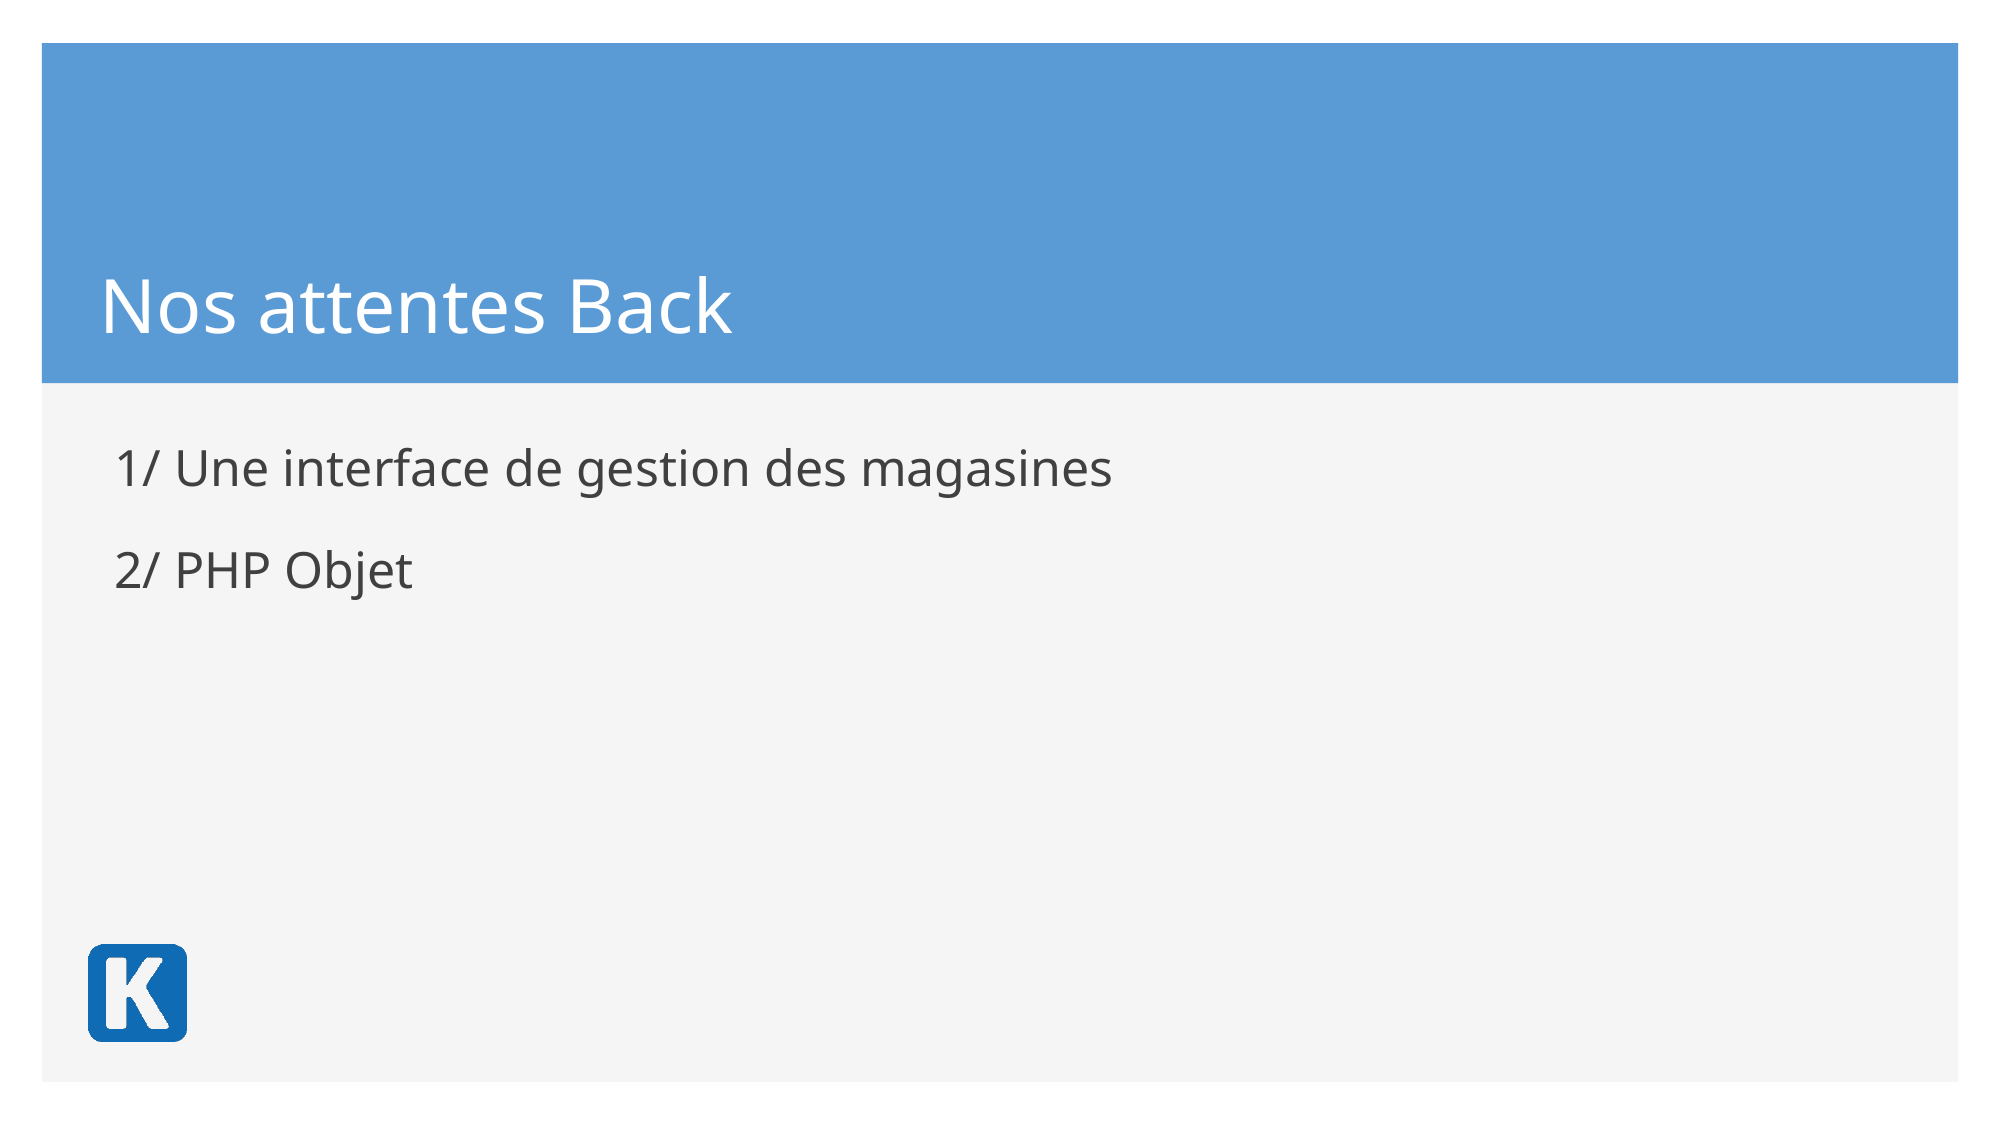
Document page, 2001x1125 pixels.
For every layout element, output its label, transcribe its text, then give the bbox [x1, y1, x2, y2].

picture [88, 944, 99, 1042]
list Nos attentes Back [84, 252, 1813, 358]
list 1/ Une interface de gestion des magasines 2/ PHP Objet [99, 429, 1930, 1082]
